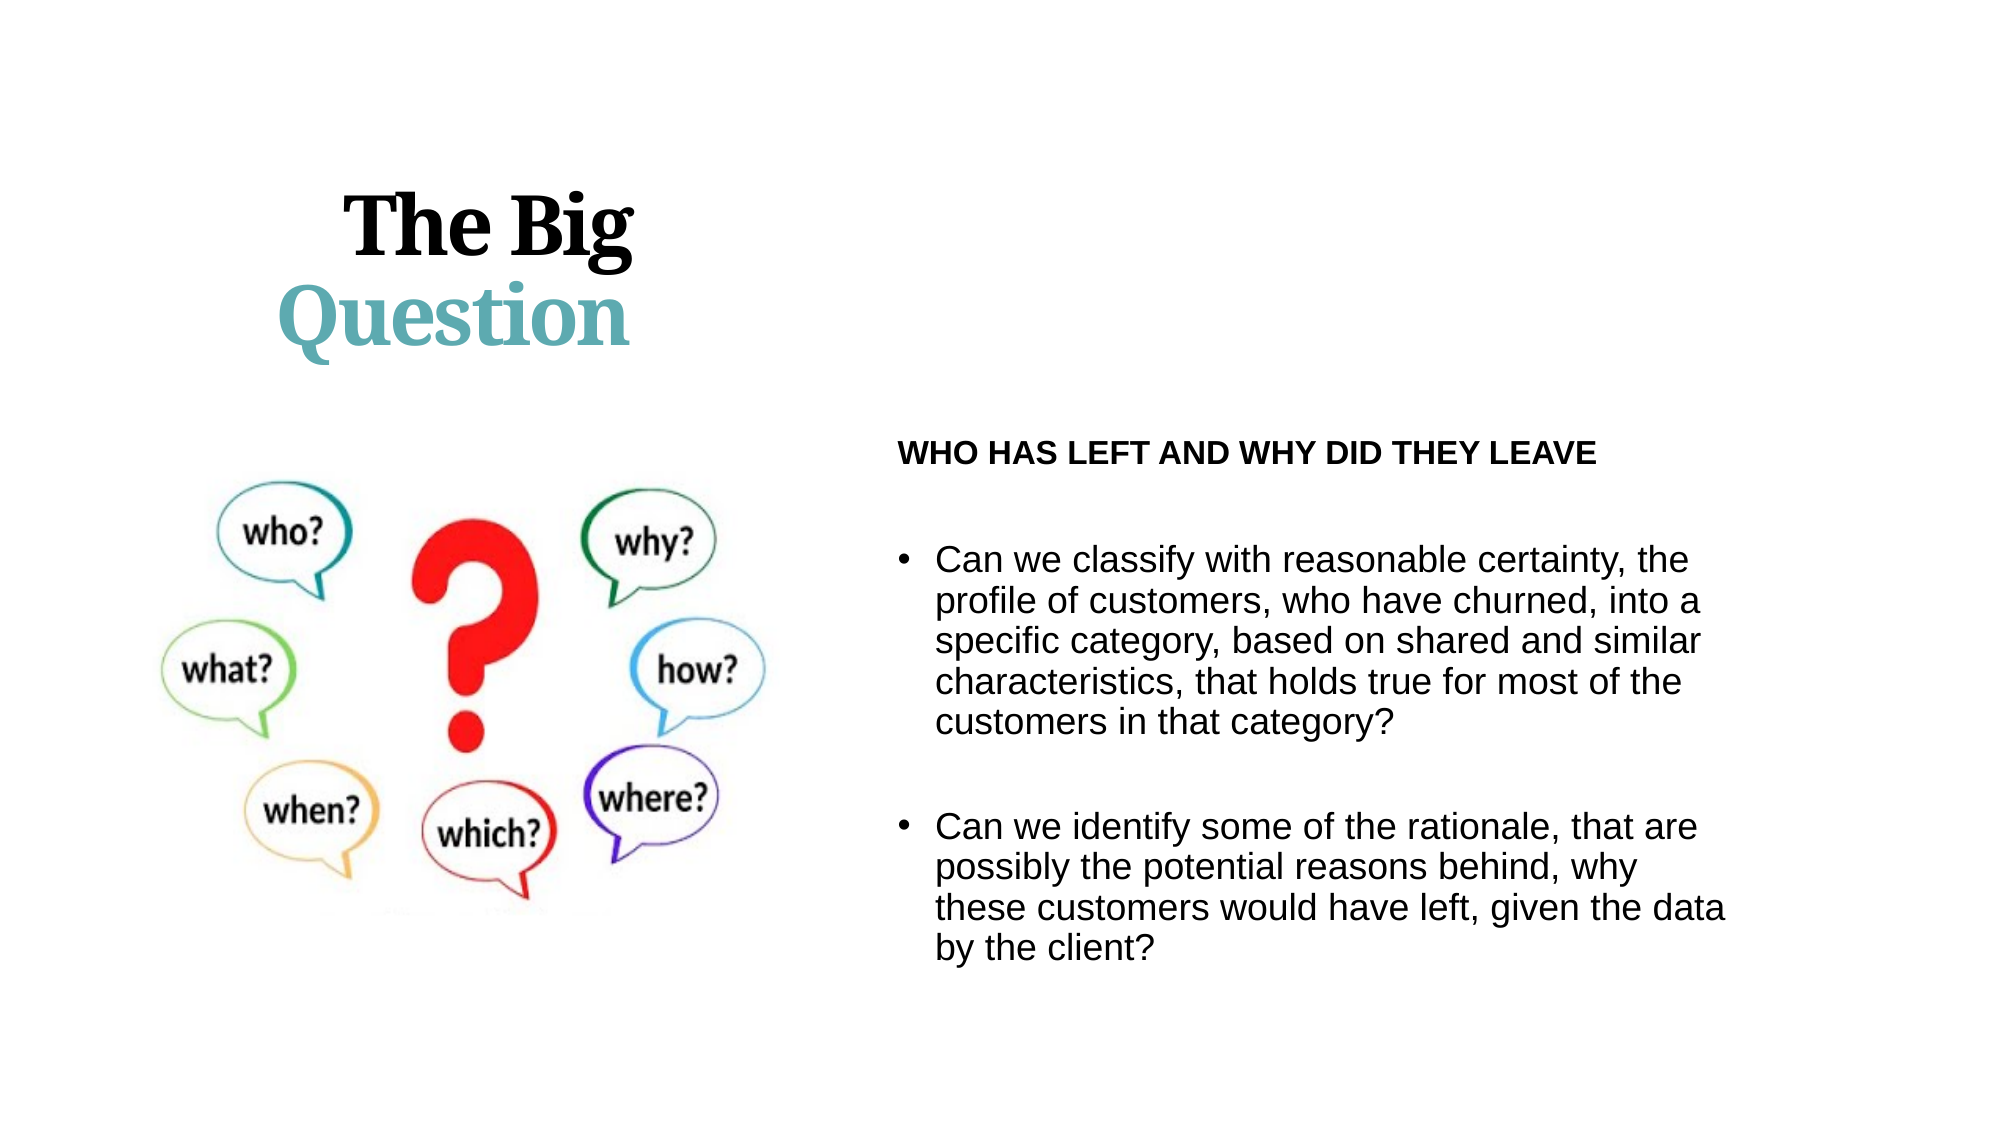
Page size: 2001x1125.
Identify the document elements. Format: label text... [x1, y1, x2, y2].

list WHO HAS LEFT AND WHY DID THEY LEAVE [897, 416, 1862, 480]
list Can we classify with reasonable certainty, the profile of customers, who have churned, into a specific category, based on shared and similar characteristics, that holds true for most of the customers in that category? Can we identify some of the rationale, that are possibly the potential reasons behind, why these customers would have left, given the data by the client? [897, 483, 1751, 983]
picture [152, 471, 780, 919]
title The Big Question [189, 153, 647, 371]
